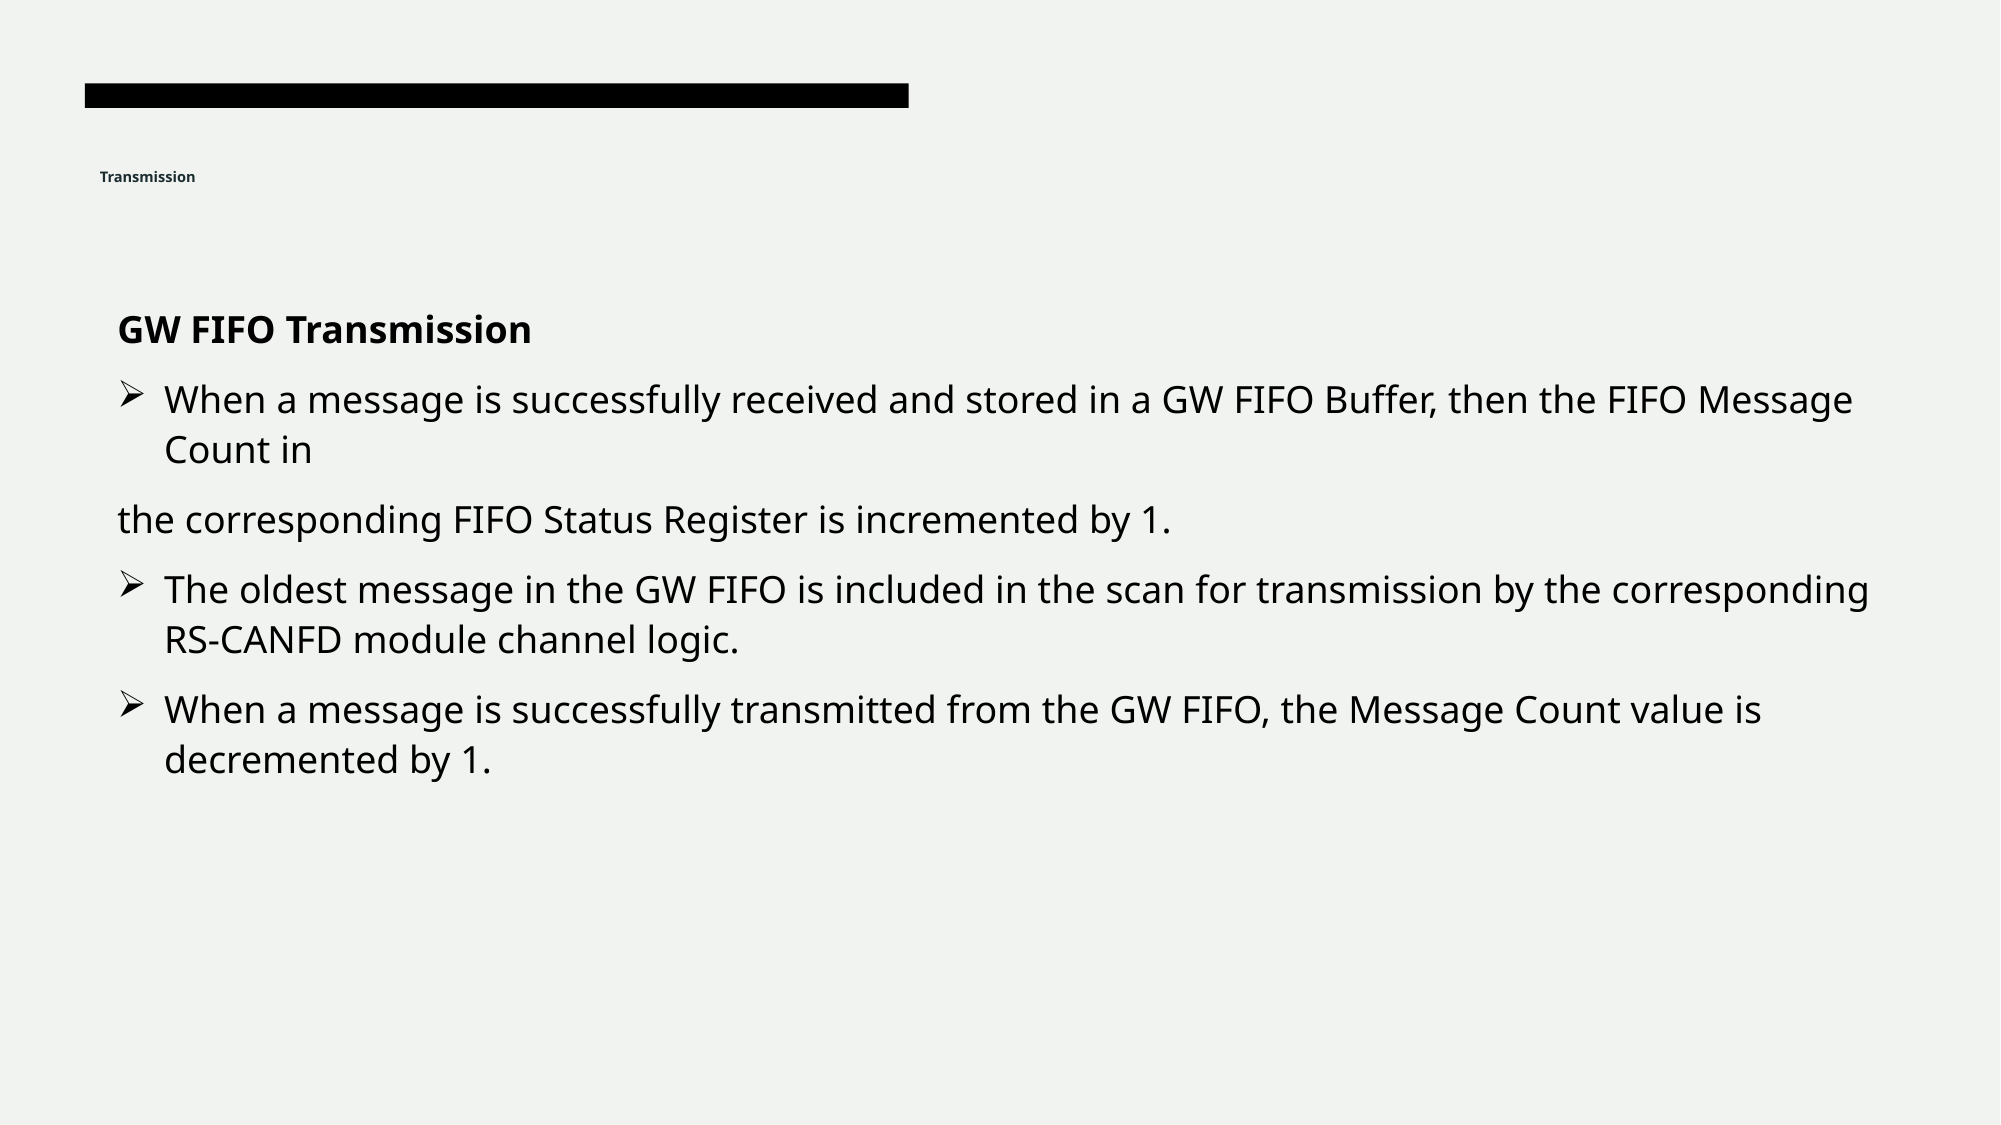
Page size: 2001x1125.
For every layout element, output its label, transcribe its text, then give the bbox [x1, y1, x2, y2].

title Transmission [84, 160, 1080, 312]
list GW FIFO Transmission When a message is successfully received and stored in a GW FIFO Buffer, then the FIFO Message Count in the corresponding FIFO Status Register is incremented by 1. The oldest message in the GW FIFO is included in the scan for transmission by the corresponding RS-CANFD module channel logic. When a message is successfully transmitted from the GW FIFO, the Message Count value is decremented by 1. [102, 293, 1898, 1064]
